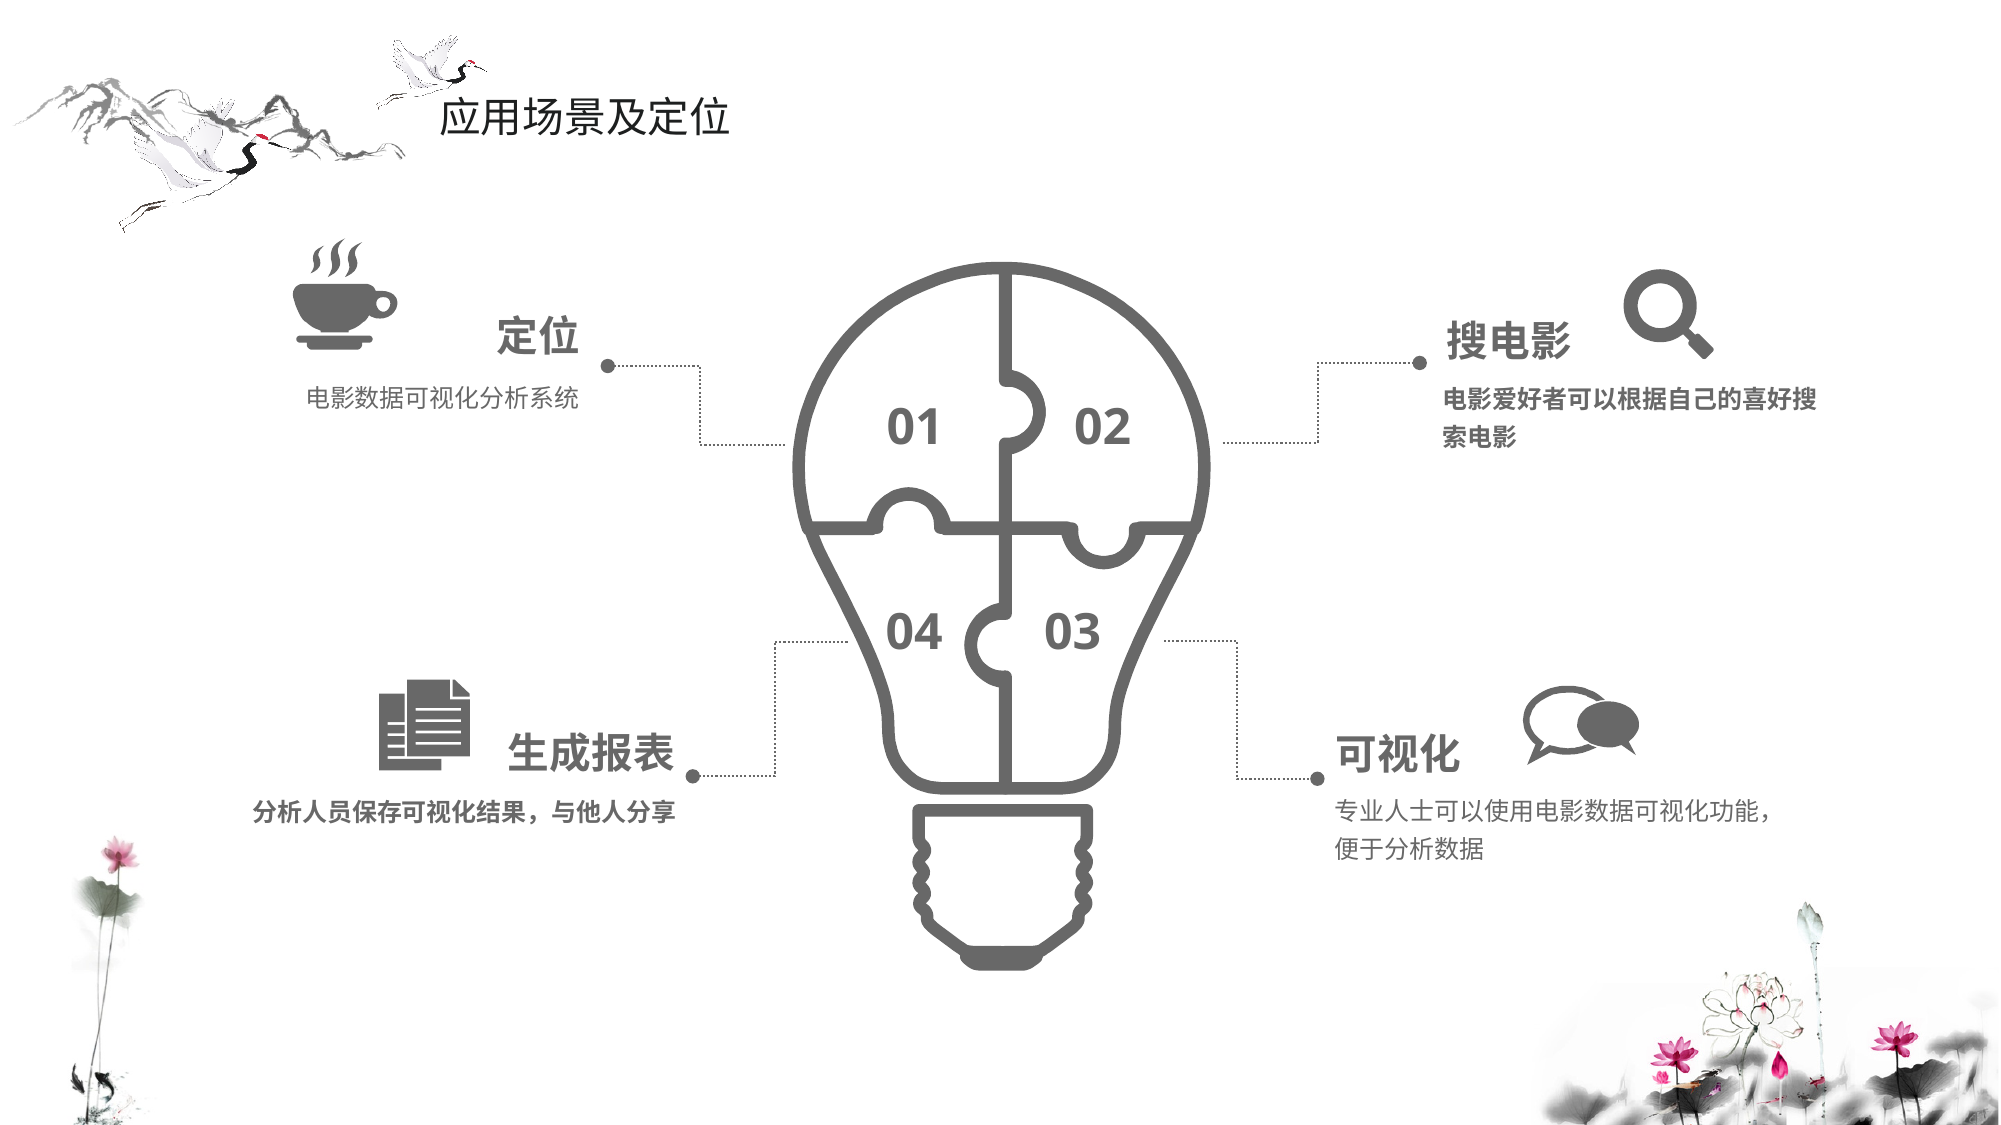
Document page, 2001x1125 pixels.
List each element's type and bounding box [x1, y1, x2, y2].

text_box [12, 35, 1999, 1125]
